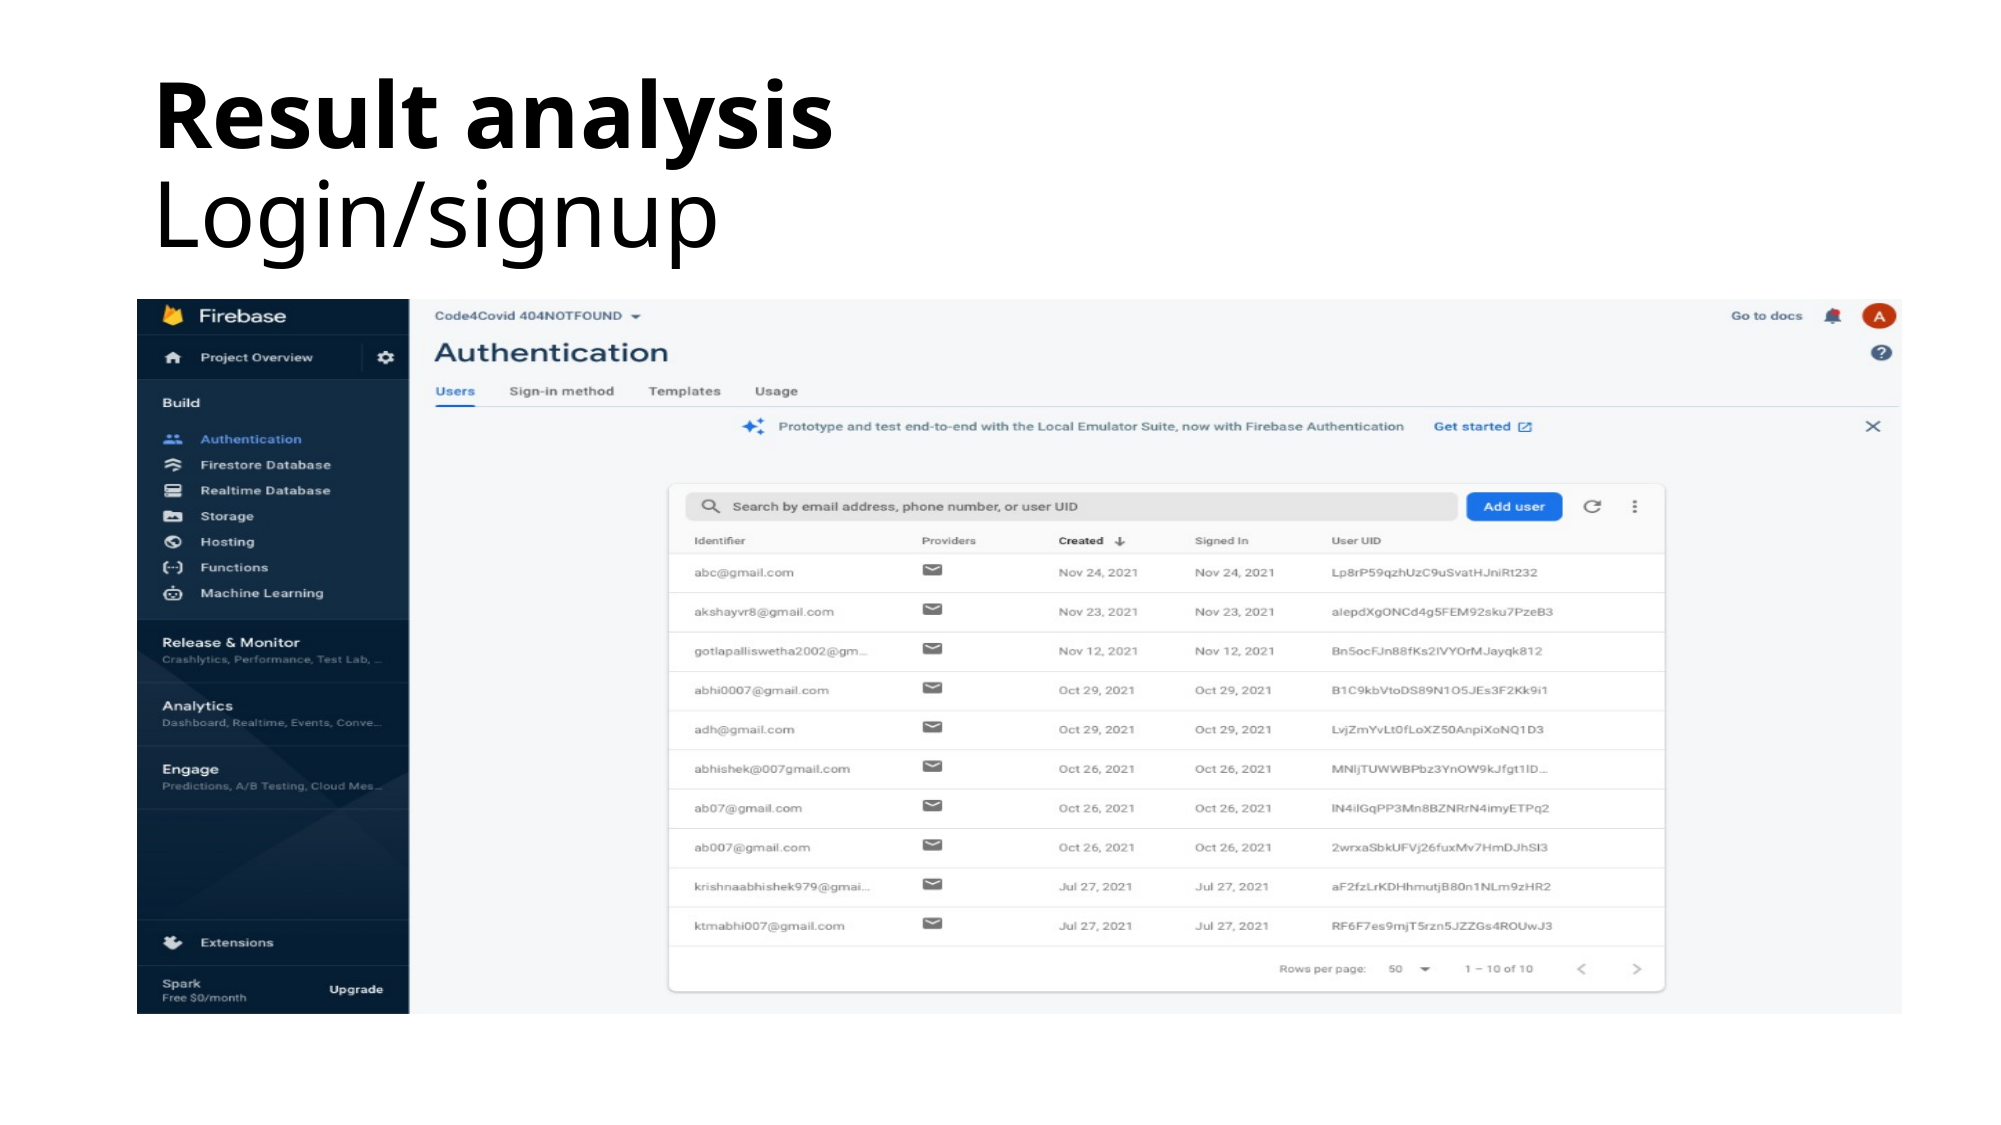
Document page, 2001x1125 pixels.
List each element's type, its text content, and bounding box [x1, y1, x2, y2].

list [137, 299, 1902, 1014]
title Result analysis Login/signup [137, 59, 1863, 278]
